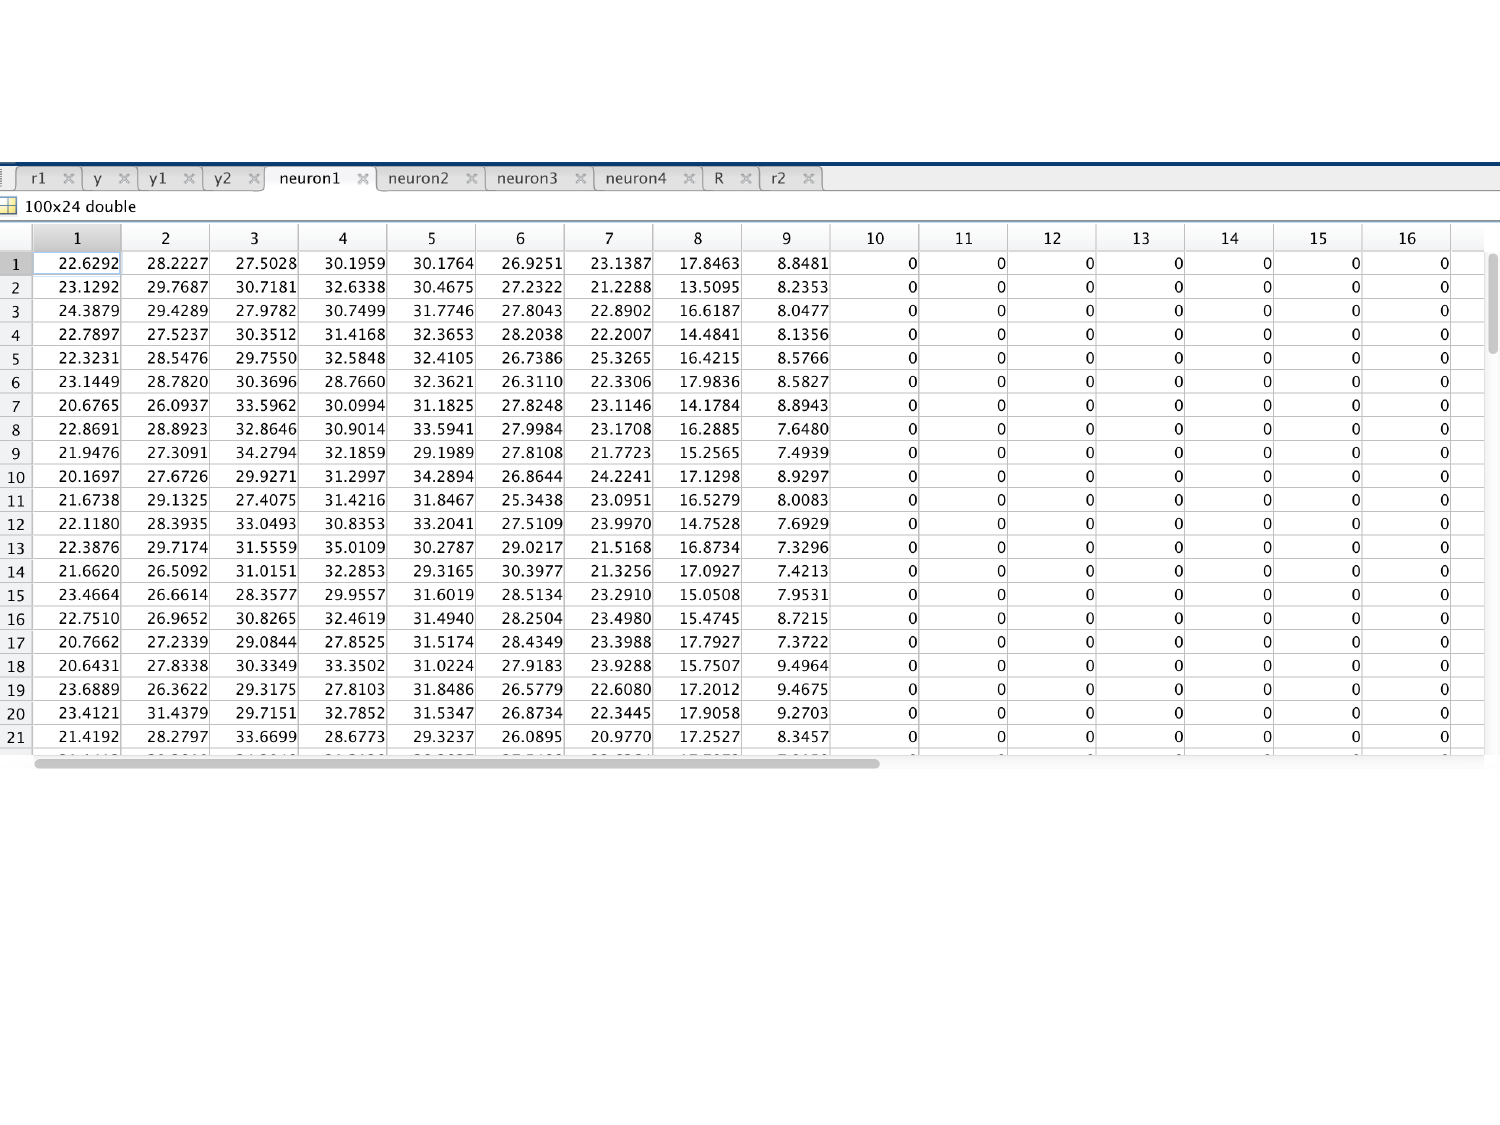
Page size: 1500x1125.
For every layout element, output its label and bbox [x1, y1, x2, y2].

picture [0, 162, 1500, 770]
